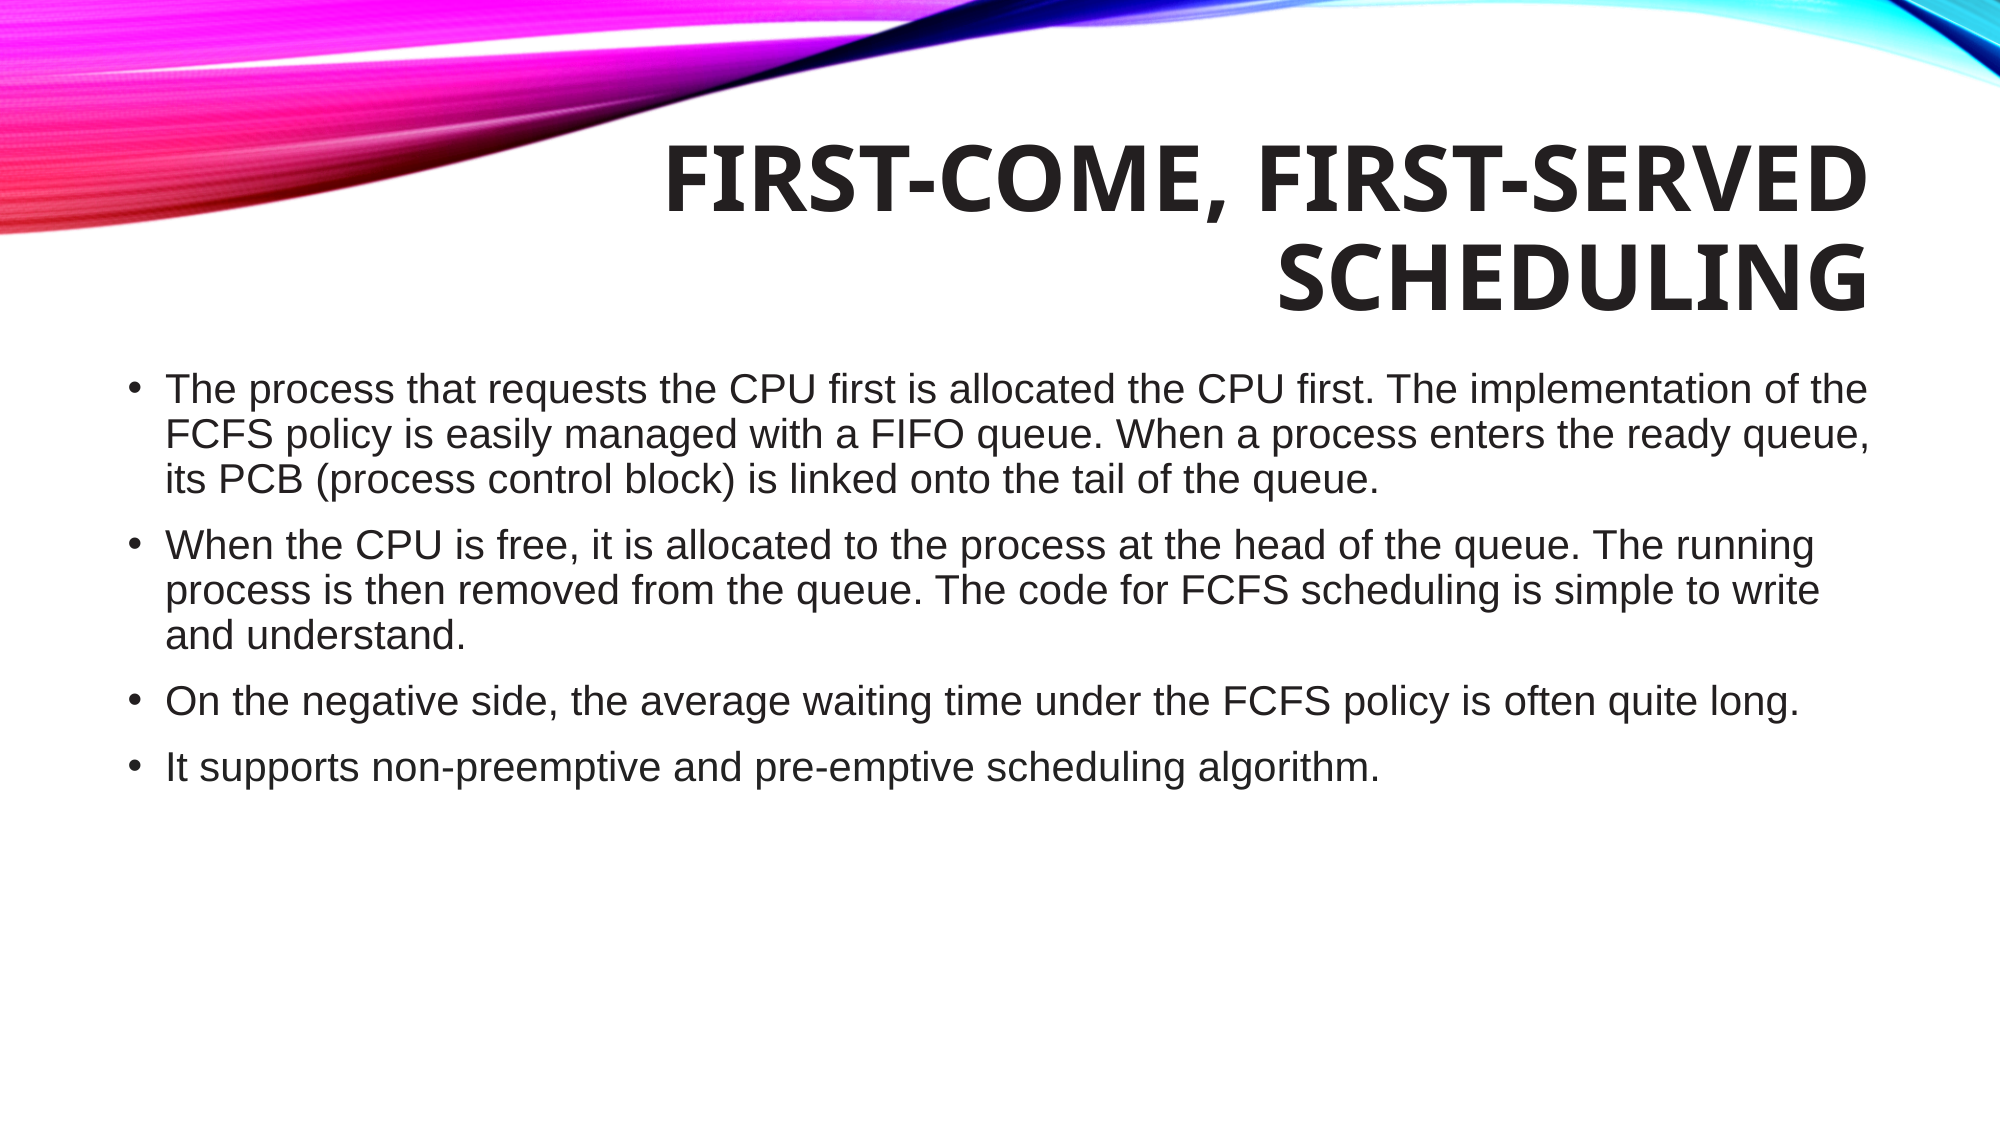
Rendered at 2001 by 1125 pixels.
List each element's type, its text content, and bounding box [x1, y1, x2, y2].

list The process that requests the CPU first is allocated the CPU first. The implementation of the FCFS policy is easily managed with a FIFO queue. When a process enters the ready queue, its PCB (process control block) is linked onto the tail of the queue. When the CPU is free, it is allocated to the process at the head of the queue. The running process is then removed from the queue. The code for FCFS scheduling is simple to write and understand. On the negative side, the average waiting time under the FCFS policy is often quite long. It supports non-preemptive and pre-emptive scheduling algorithm. [112, 360, 1888, 1021]
picture [1890, 0, 2000, 75]
title First-Come, First-Served Scheduling [474, 125, 1888, 338]
picture [0, 0, 2000, 237]
picture [1910, 0, 2000, 45]
